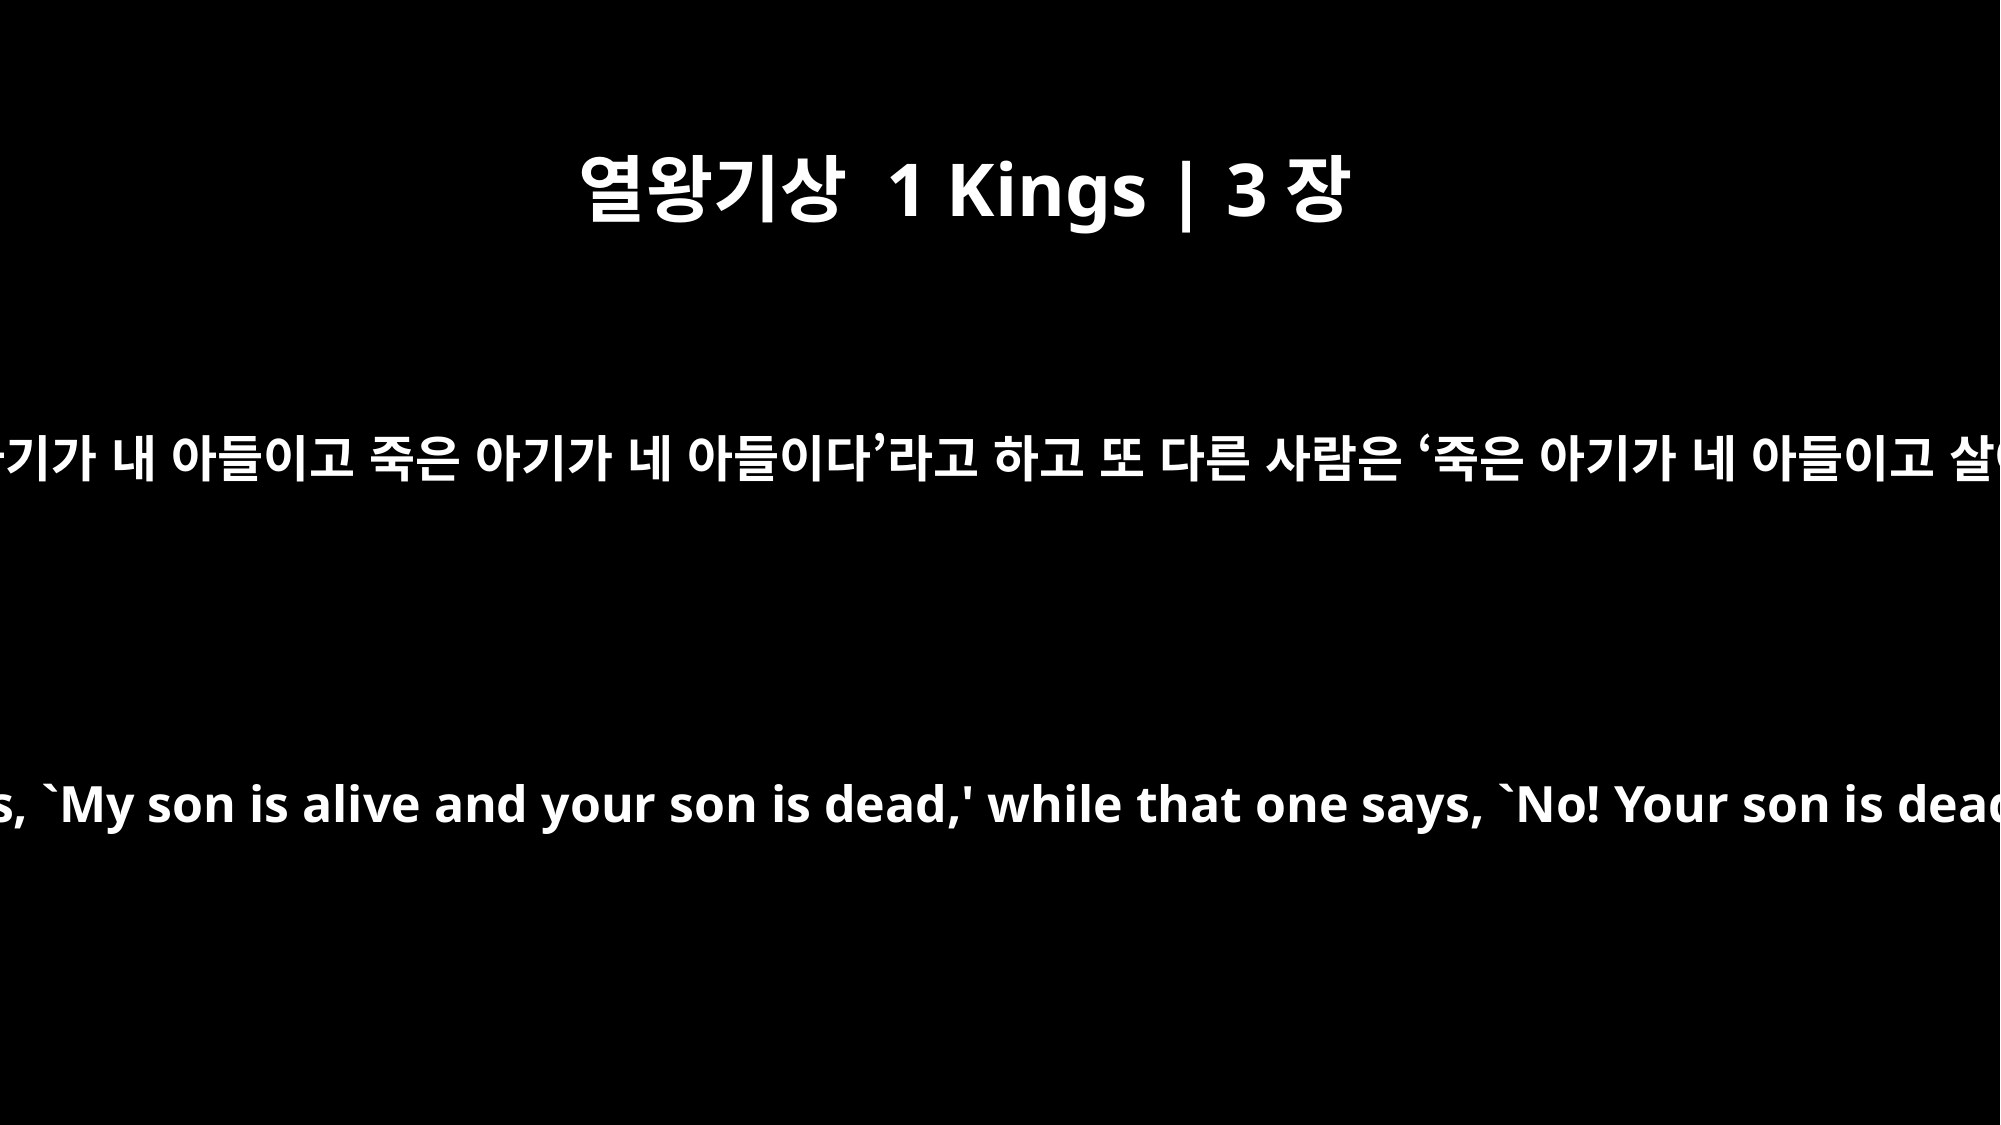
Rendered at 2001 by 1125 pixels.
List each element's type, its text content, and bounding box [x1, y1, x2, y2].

text_box The king said, "This one says, `My son is alive and your son is dead,' while that one says, `No! Your son is dead and mine is alive.'" [0, 764, 2000, 840]
text_box 23 왕이 말했습니다. “한 사람은 ‘여기 살아 있는 아기가 내 아들이고 죽은 아기가 네 아들이다’라고 하고 또 다른 사람은 ‘죽은 아기가 네 아들이고 살아 있는 아기가 내 아들이다’라고 하는구나.” [0, 359, 2000, 495]
text_box 열왕기상 1 Kings | 3장 [564, 136, 1368, 239]
